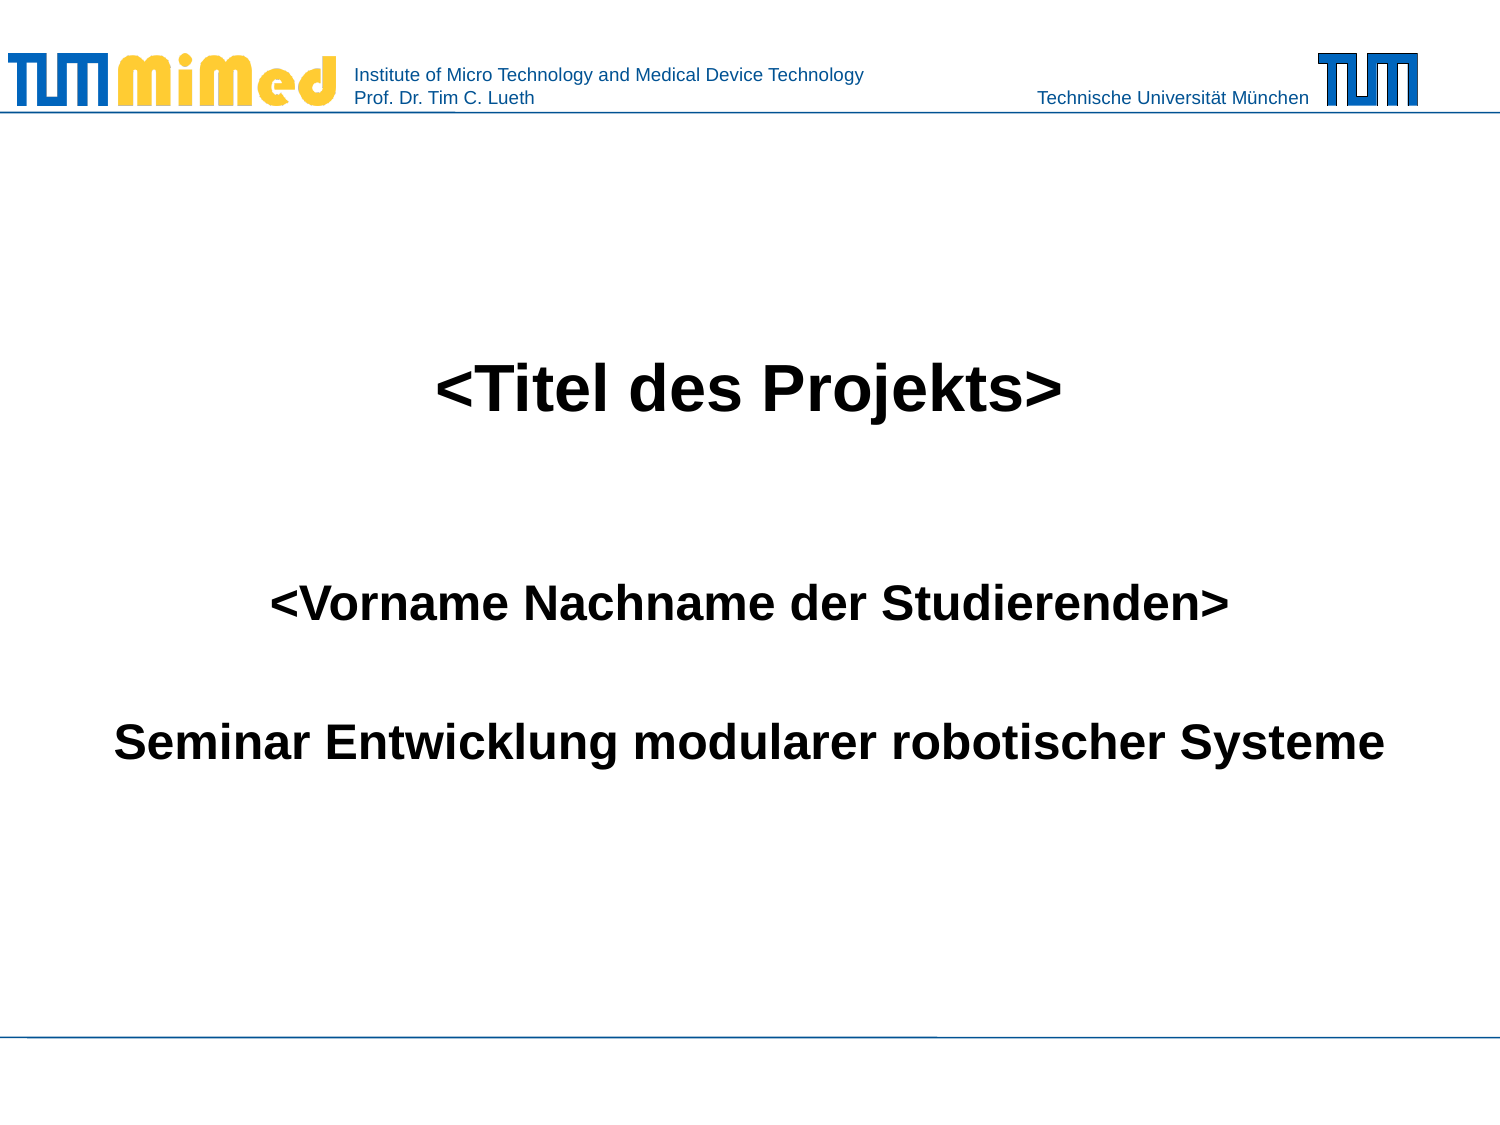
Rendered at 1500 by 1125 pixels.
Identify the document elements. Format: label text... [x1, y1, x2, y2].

title <Titel des Projekts> [83, 299, 1417, 513]
picture [8, 53, 108, 106]
subtitle <Vorname Nachname der Studierenden> Seminar Entwicklung modularer robotischer Systeme [83, 562, 1417, 850]
picture [118, 53, 336, 106]
